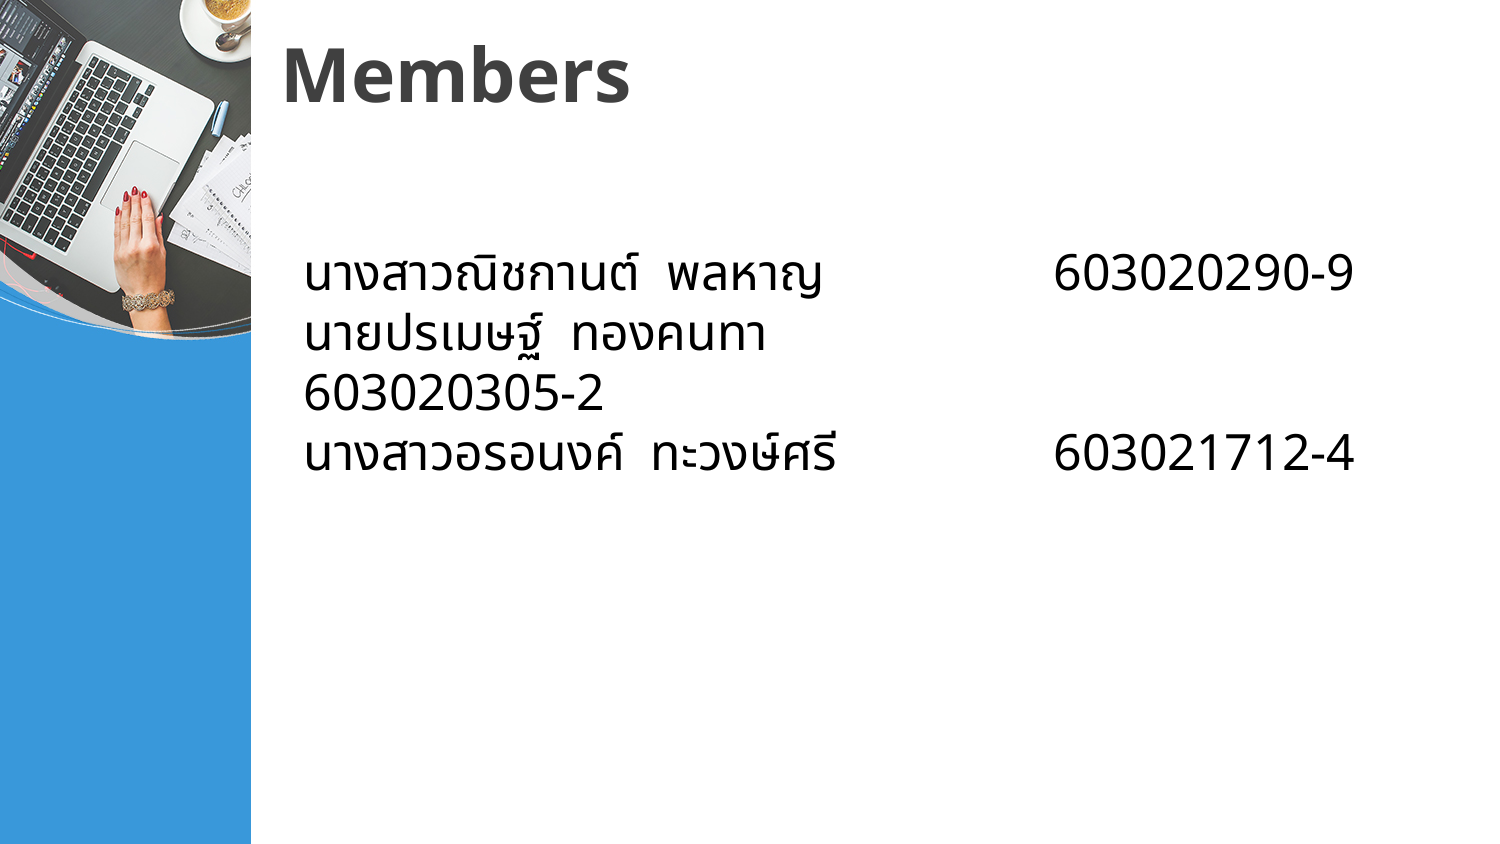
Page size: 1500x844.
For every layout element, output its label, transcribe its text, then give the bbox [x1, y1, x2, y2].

picture [0, 0, 1500, 844]
text_box นางสาวณิชกานต์ พลหาญ 603020290-9 นายปรเมษฐ์ ทองคนทา 603020305-2 นางสาวอรอนงค์ ทะวงษ์ศรี 603021712-4 [289, 232, 1388, 488]
title Members [265, 0, 1500, 146]
